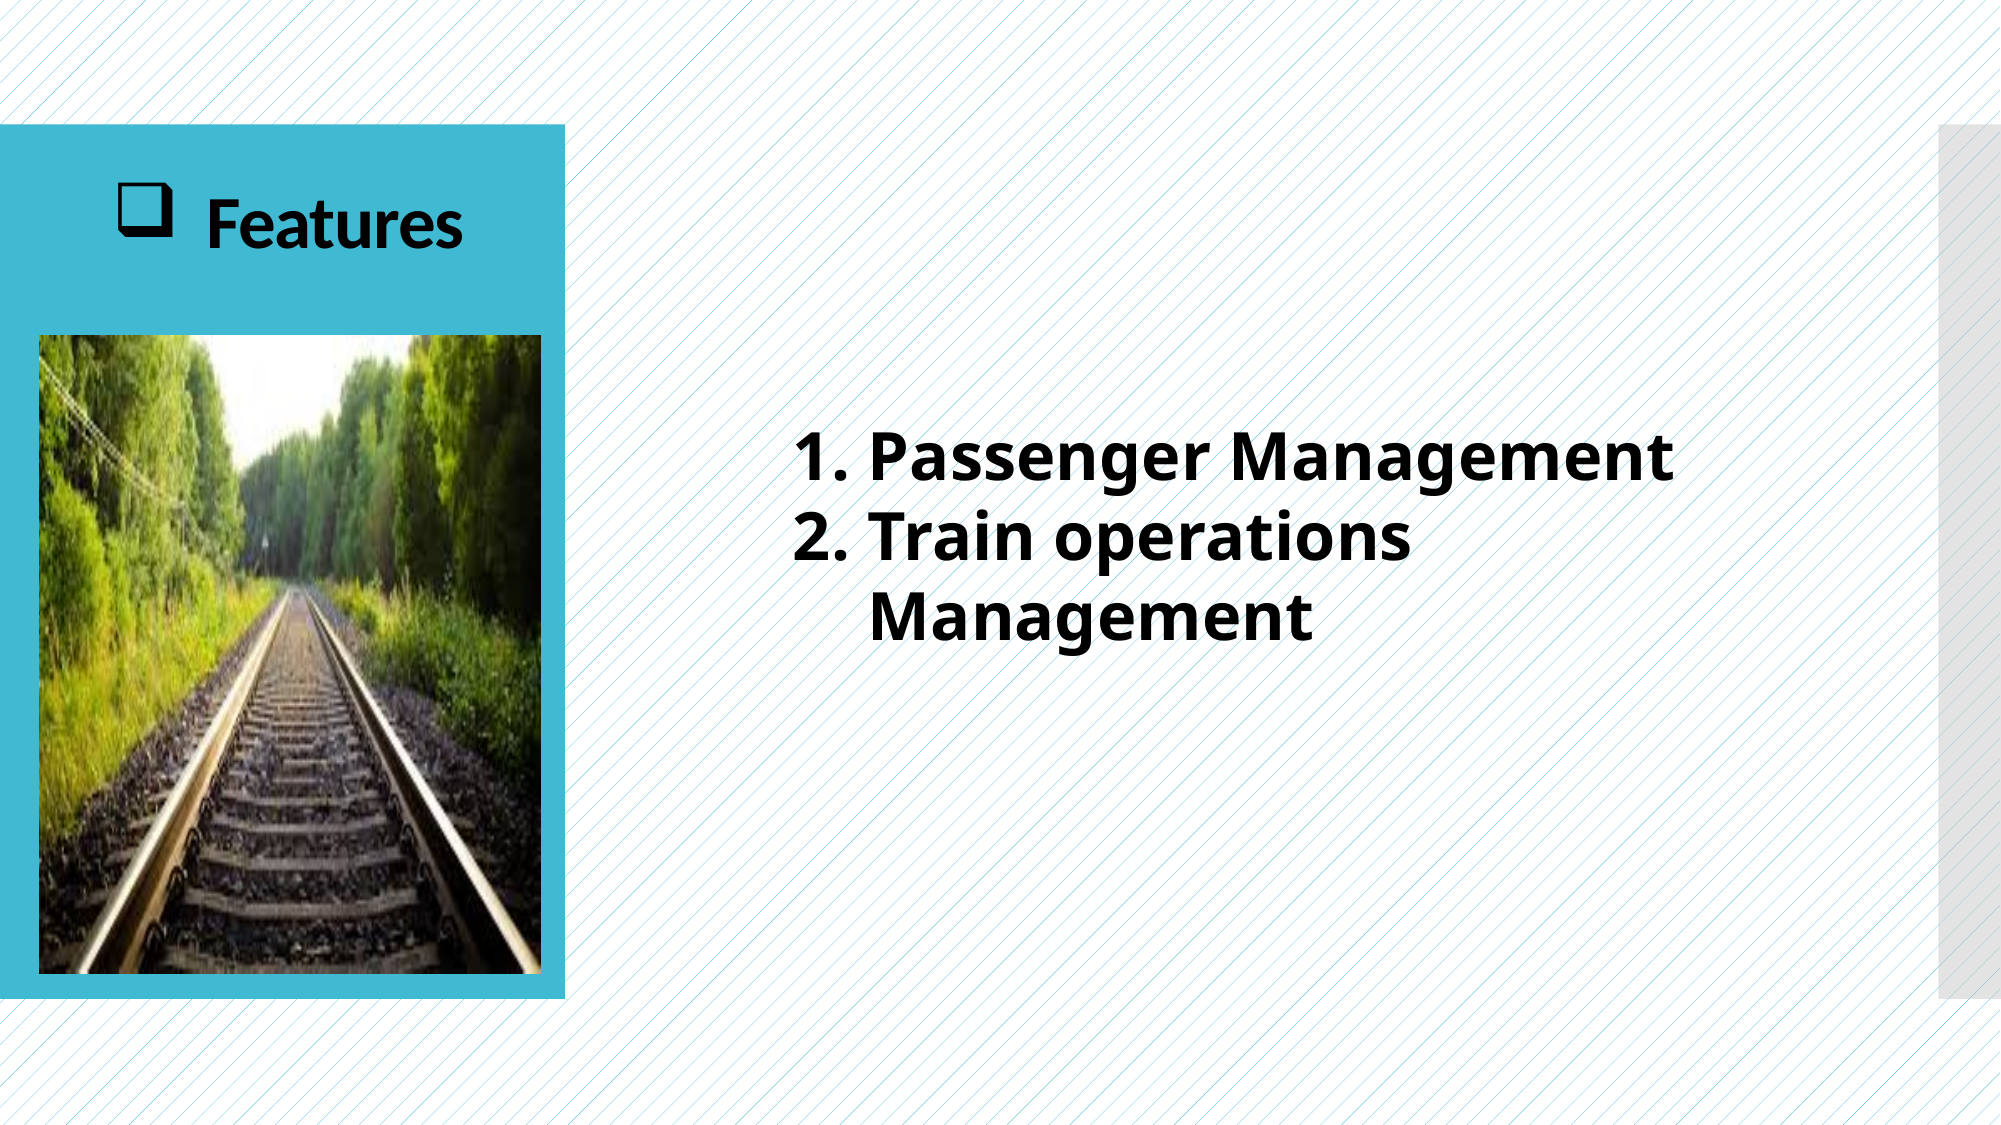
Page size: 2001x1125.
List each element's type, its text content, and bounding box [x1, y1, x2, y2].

picture [38, 335, 541, 974]
title Features [97, 151, 541, 335]
text_box Passenger Management Train operations Management [778, 406, 1852, 661]
